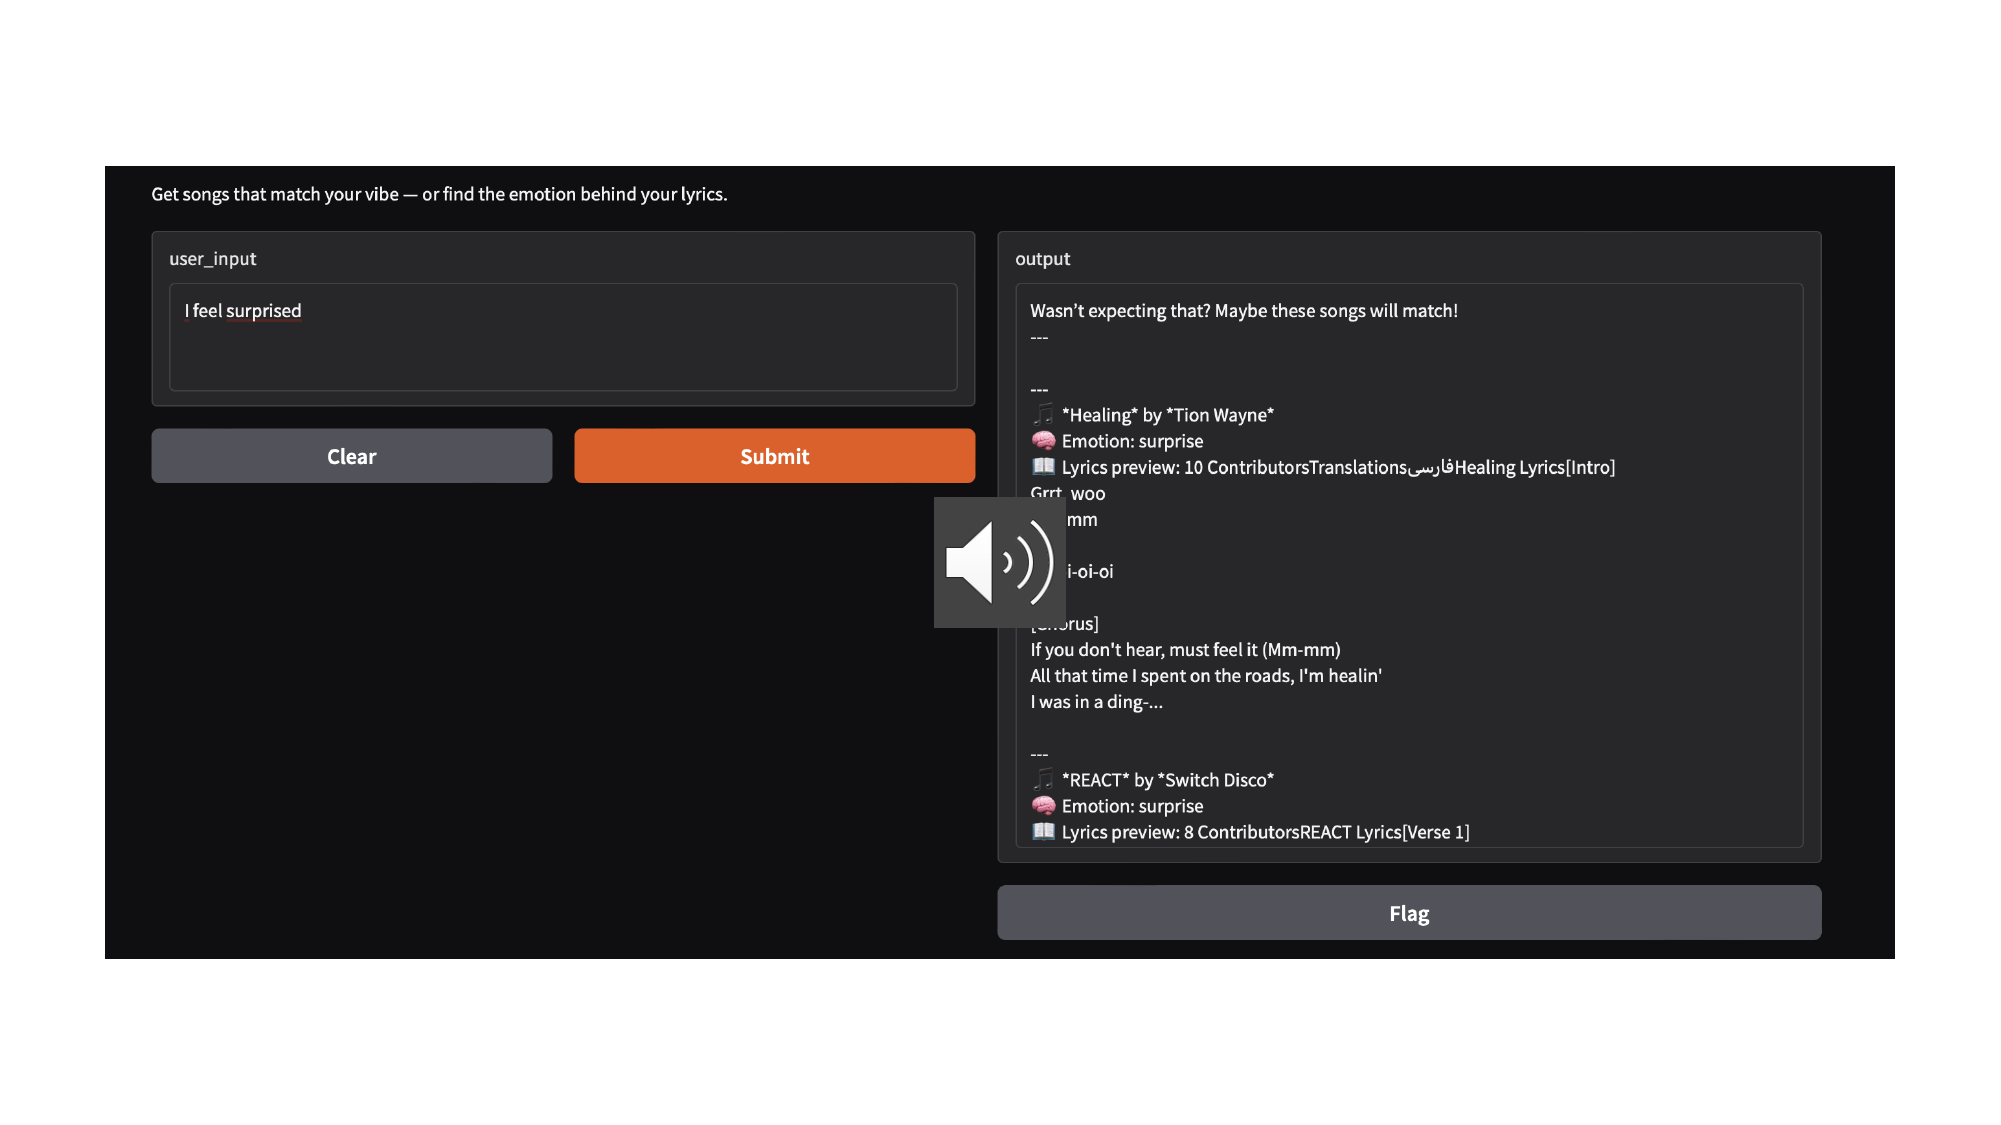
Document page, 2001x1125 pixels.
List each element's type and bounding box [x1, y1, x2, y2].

picture [932, 495, 1068, 630]
list [104, 166, 1895, 959]
